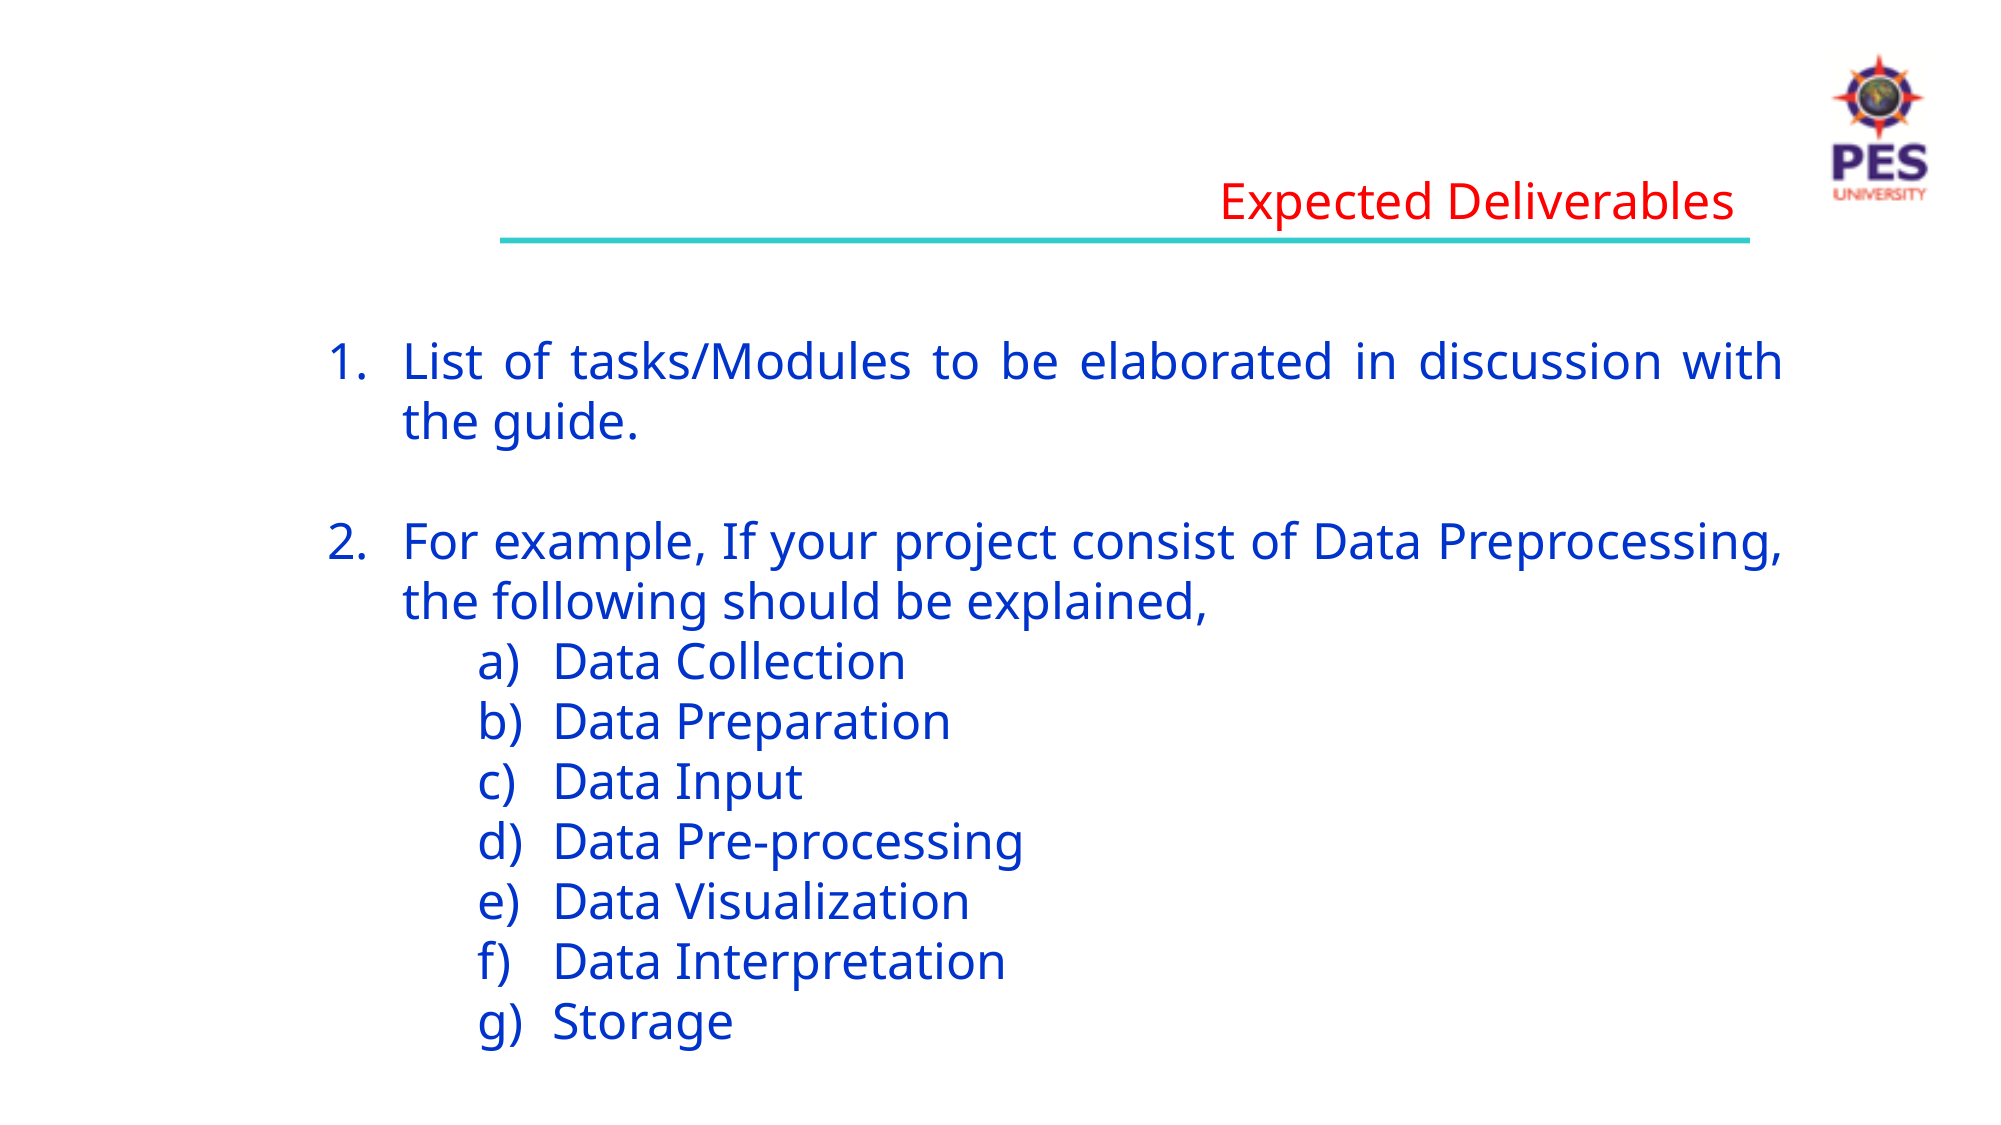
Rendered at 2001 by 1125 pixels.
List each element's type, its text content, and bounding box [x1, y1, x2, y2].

text_box Expected Deliverables [474, 162, 1750, 238]
text_box List of tasks/Modules to be elaborated in discussion with the guide. For example, If your project consist of Data Preprocessing, the following should be explained, Data Collection Data Preparation Data Input Data Pre-processing Data Visualization Data Interpretation Storage [312, 262, 1800, 1058]
picture [1827, 49, 1938, 213]
text_box [500, 238, 1750, 244]
